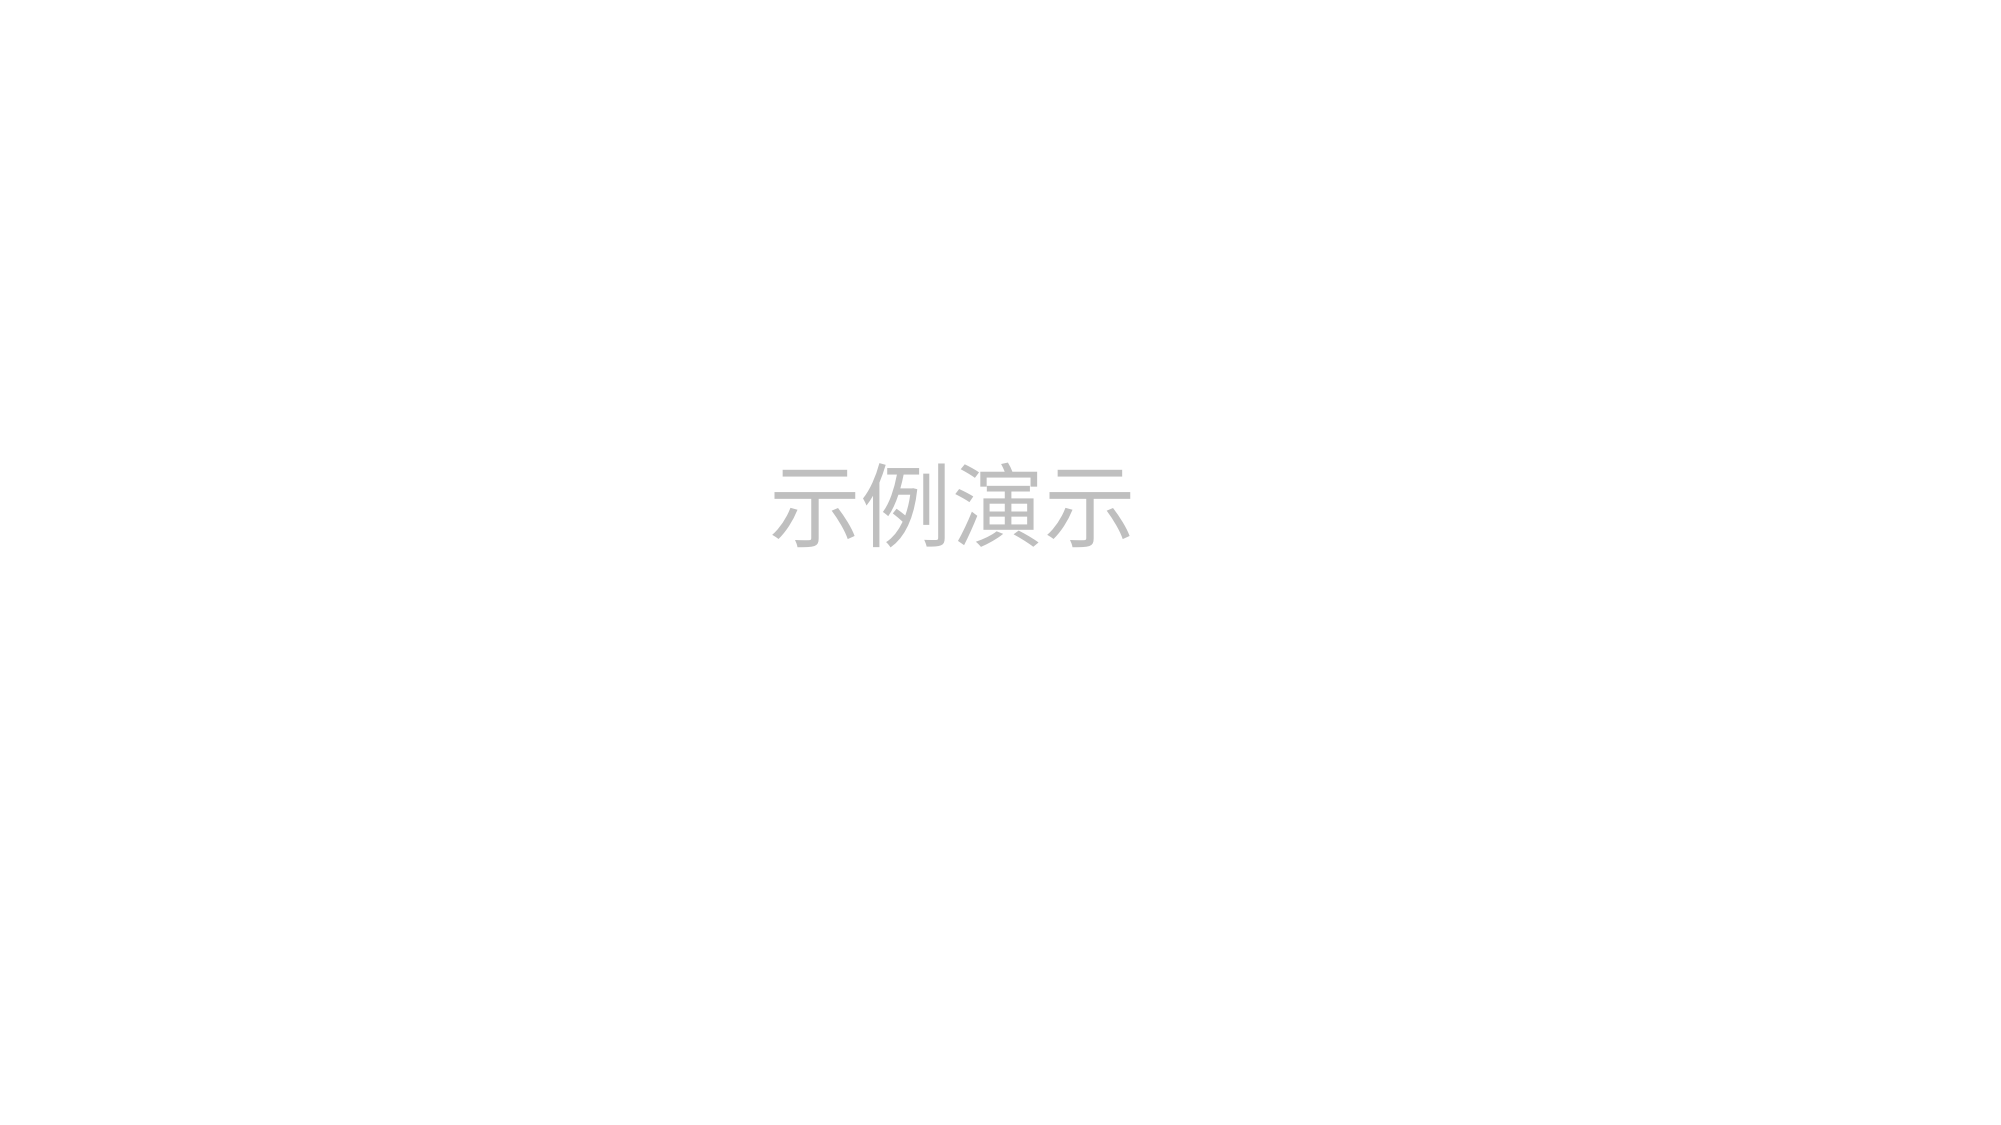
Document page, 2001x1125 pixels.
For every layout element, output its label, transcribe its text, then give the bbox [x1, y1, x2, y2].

text_box [859, 287, 1848, 952]
title 示例演示 [754, 401, 859, 620]
